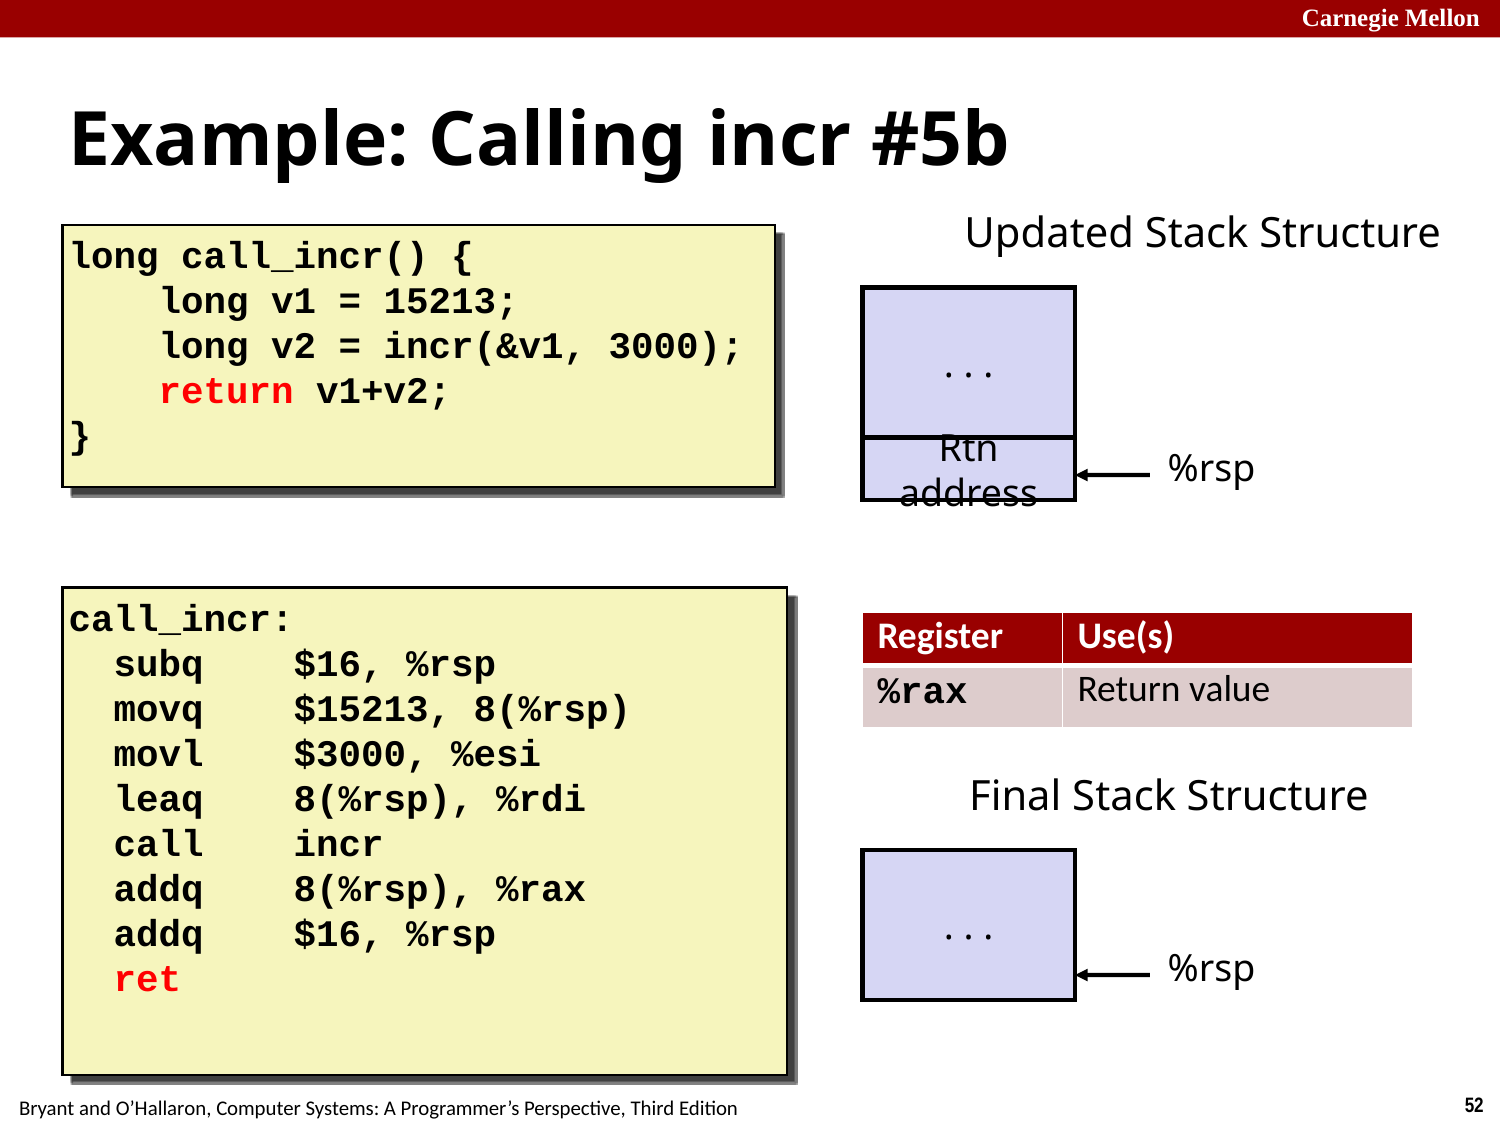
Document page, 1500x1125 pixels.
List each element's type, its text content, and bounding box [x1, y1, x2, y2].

text_box [1075, 968, 1150, 982]
table_header Use(s) [1063, 613, 1412, 663]
text_box Updated Stack Structure [958, 200, 1448, 263]
text_box [1075, 468, 1150, 482]
title Example: Calling incr #5b [62, 41, 1438, 230]
text_box . . . [862, 849, 1075, 1000]
text_box . . . [862, 287, 1075, 437]
table_cell Return value [1063, 668, 1412, 727]
table_cell %rax [863, 668, 1062, 727]
text_box call_incr: subq $16, %rsp movq $15213, 8(%rsp) movl $3000, %esi leaq 8(%rsp), %rdi call incr addq 8(%rsp), %rax addq $16, %rsp ret [62, 587, 788, 1075]
text_box Final Stack Structure [962, 762, 1375, 826]
text_box long call_incr() { long v1 = 15213; long v2 = incr(&v1, 3000); return v1+v2; } [62, 224, 775, 488]
text_box %rsp [1161, 937, 1262, 995]
table_header Register [863, 613, 1062, 663]
text_box %rsp [1161, 437, 1262, 495]
text_box Rtn address [862, 437, 1075, 500]
